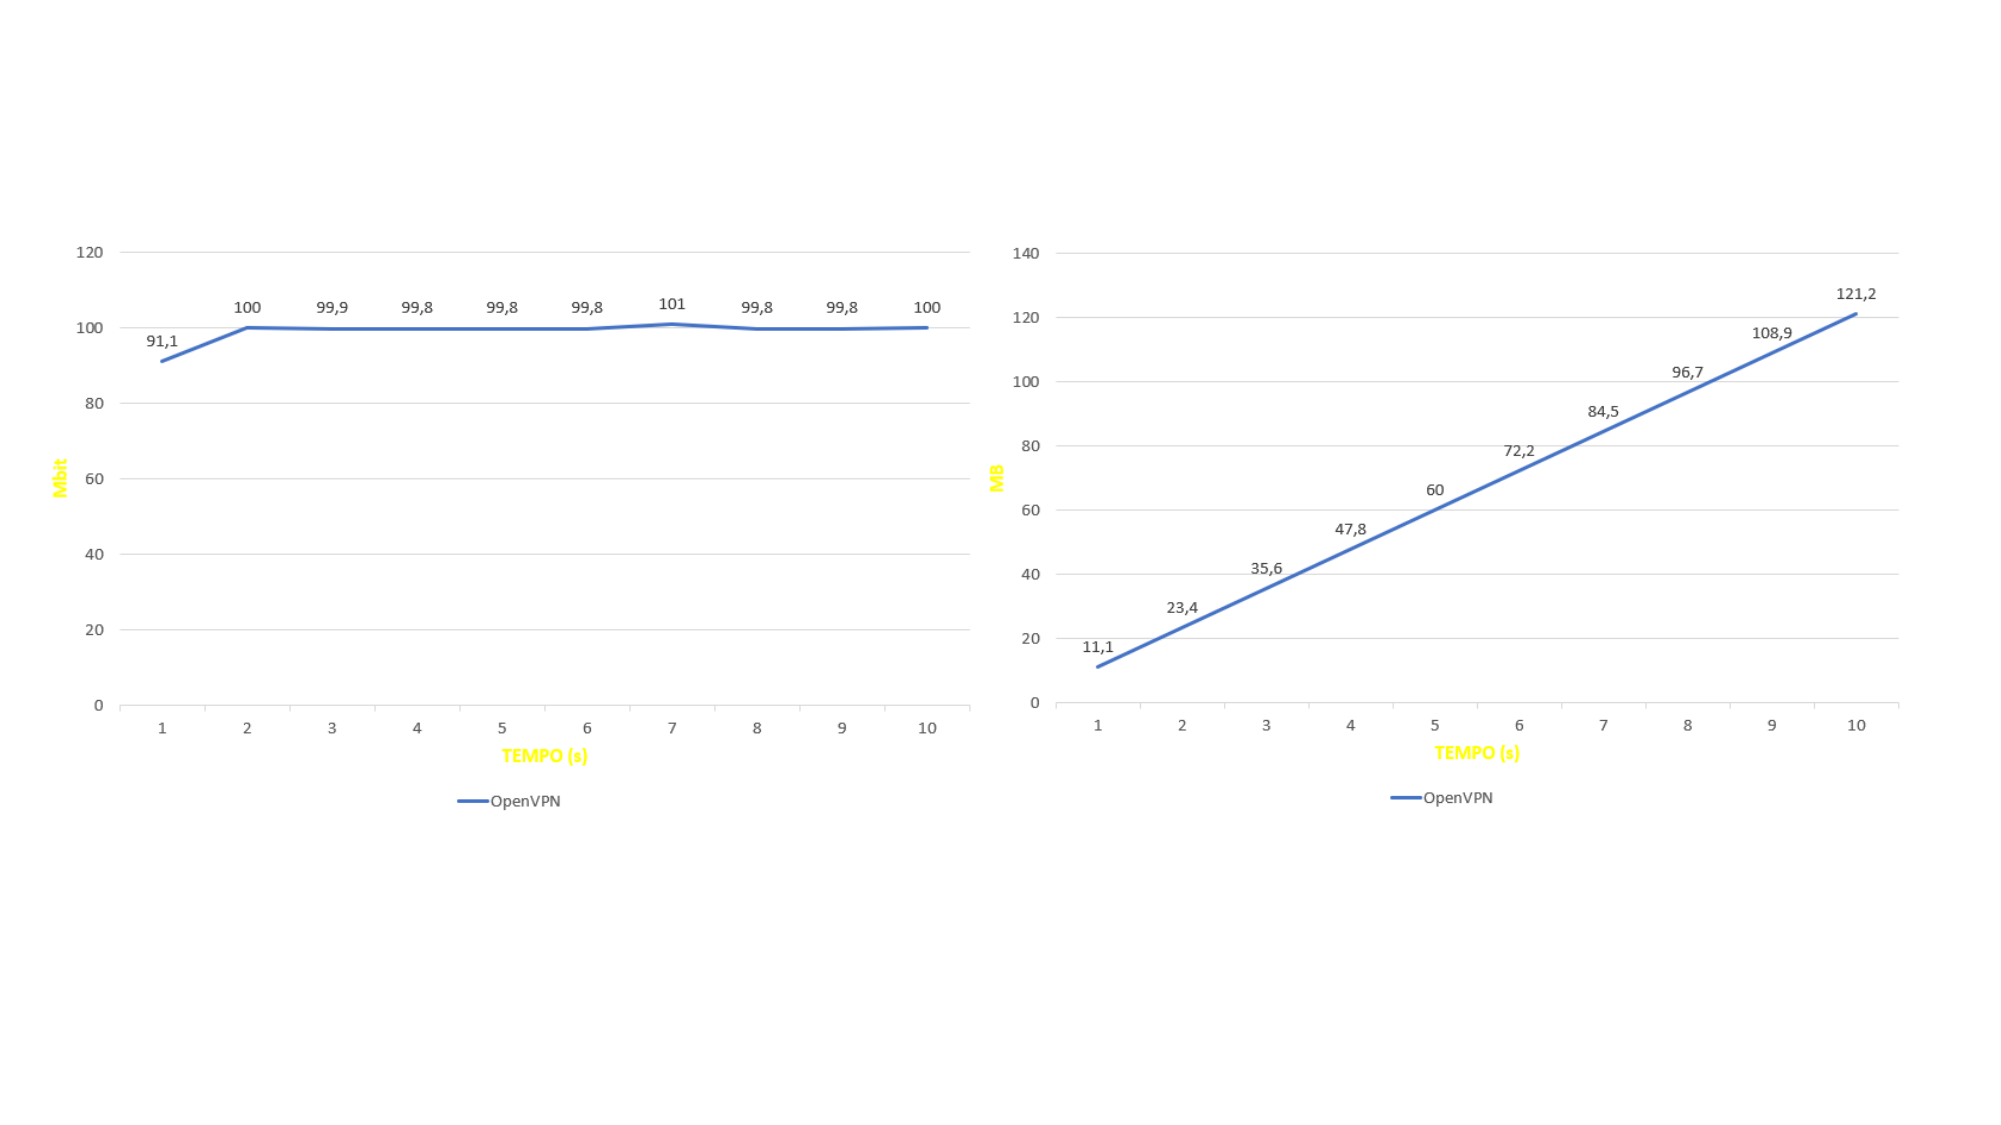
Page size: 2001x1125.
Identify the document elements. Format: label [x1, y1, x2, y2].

picture [37, 229, 973, 821]
picture [975, 229, 1904, 821]
